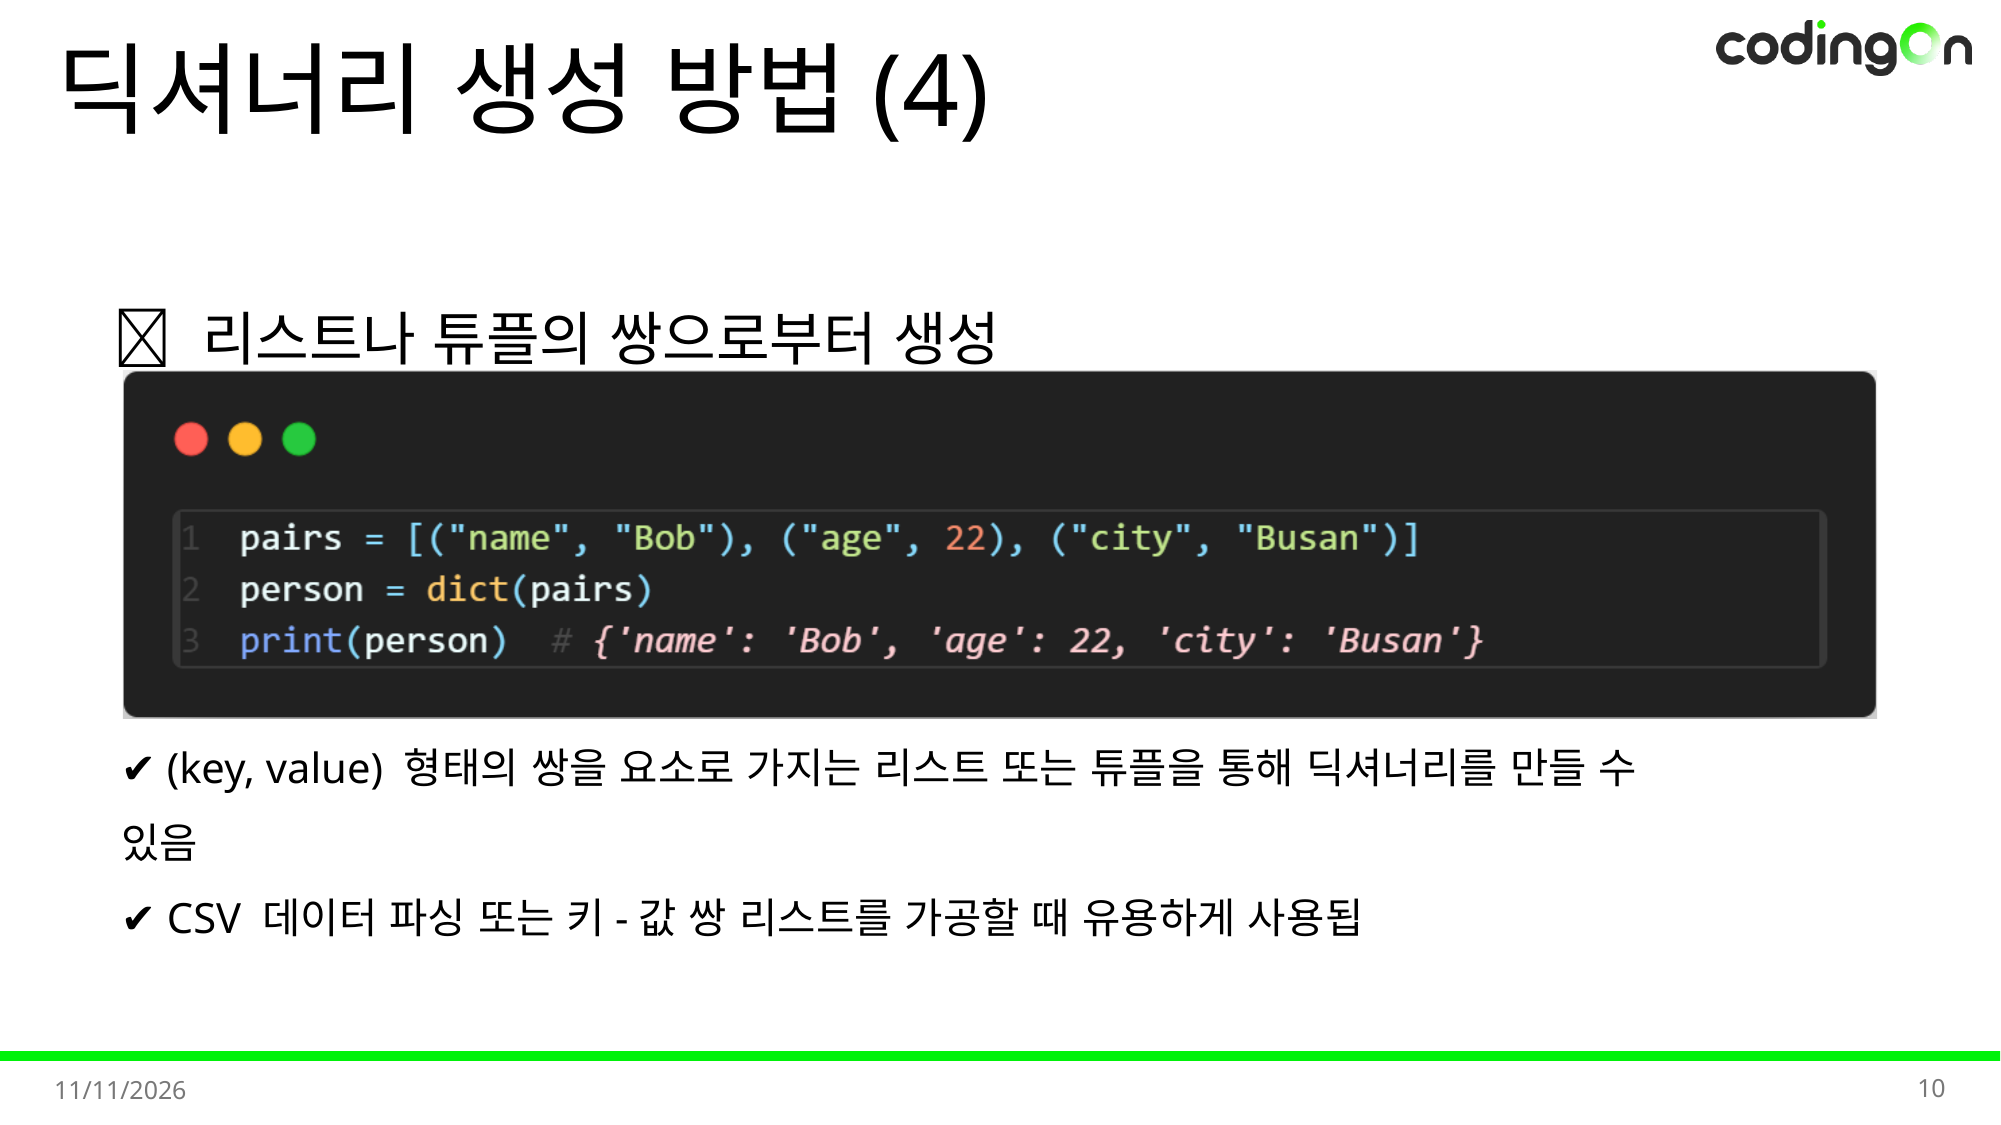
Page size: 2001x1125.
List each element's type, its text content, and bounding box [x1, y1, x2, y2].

title 딕셔너리 생성 방법(4) [41, 0, 1767, 188]
picture [122, 370, 1878, 719]
picture [1767, 20, 1972, 76]
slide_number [39, 1061, 490, 1122]
text_box ✅ 리스트나 튜플의 쌍으로부터 생성 [99, 259, 1618, 399]
slide_number 10 [1510, 1059, 1961, 1120]
text_box ✔️ (key, value) 형태의 쌍을 요소로 가지는 리스트 또는 튜플을 통해 딕셔너리를 만들 수 있음 ✔️ CSV 데이터 파싱 또는 키-값 쌍 리스트를 가공할 때 유용하게 사용됩 [106, 709, 1657, 950]
